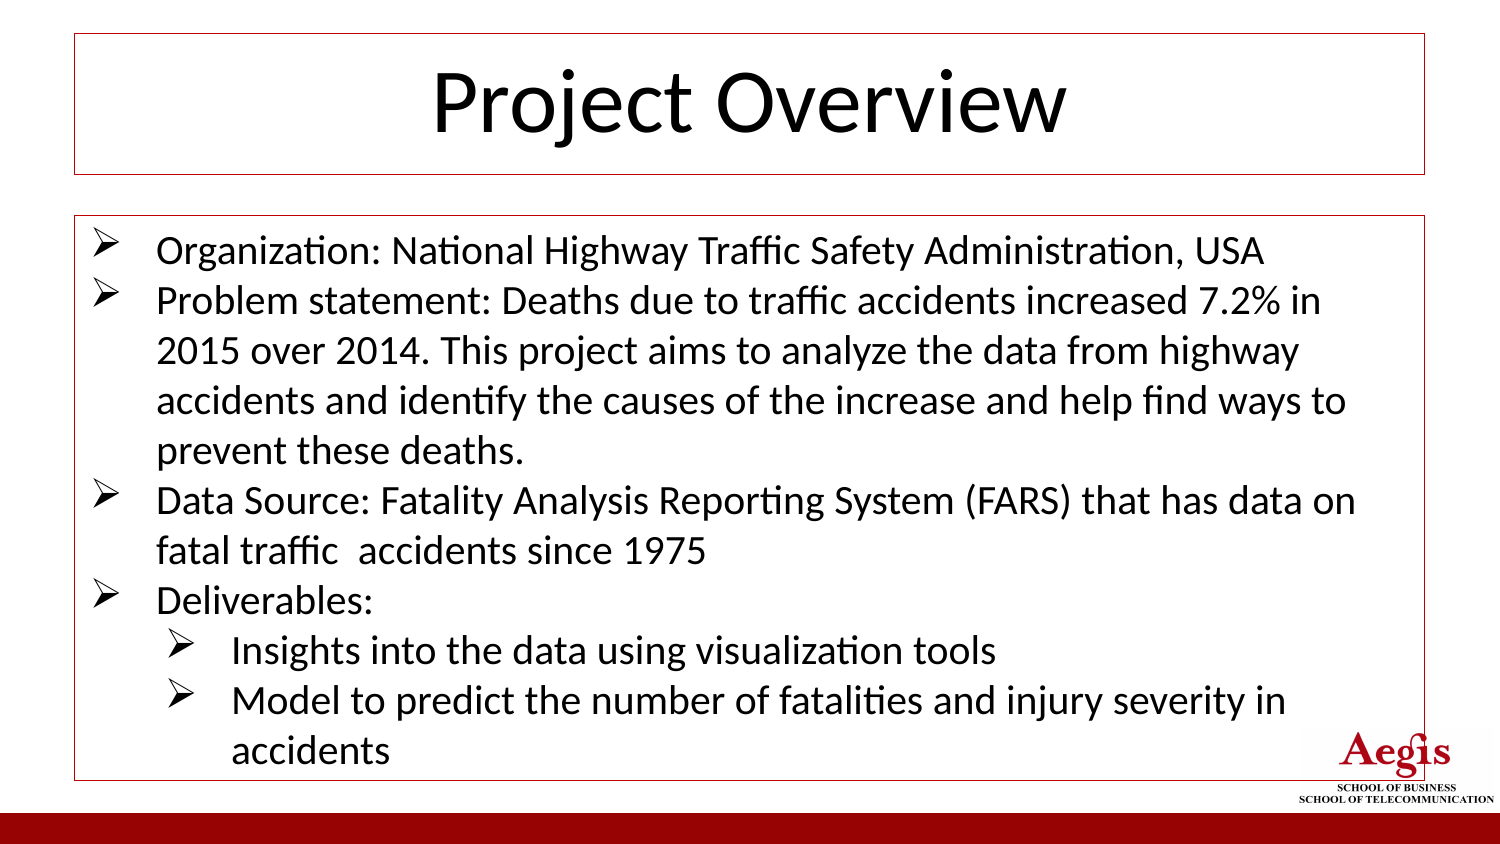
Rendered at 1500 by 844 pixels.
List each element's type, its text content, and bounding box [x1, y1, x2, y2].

text_box Organization: National Highway Traffic Safety Administration, USA Problem statement: Deaths due to traffic accidents increased 7.2% in 2015 over 2014. This project aims to analyze the data from highway accidents and identify the causes of the increase and help find ways to prevent these deaths. Data Source: Fatality Analysis Reporting System (FARS) that has data on fatal traffic accidents since 1975 Deliverables: Insights into the data using visualization tools Model to predict the number of fatalities and injury severity in accidents [74, 215, 1425, 781]
text_box Project Overview [74, 33, 1425, 175]
picture [1299, 727, 1494, 803]
